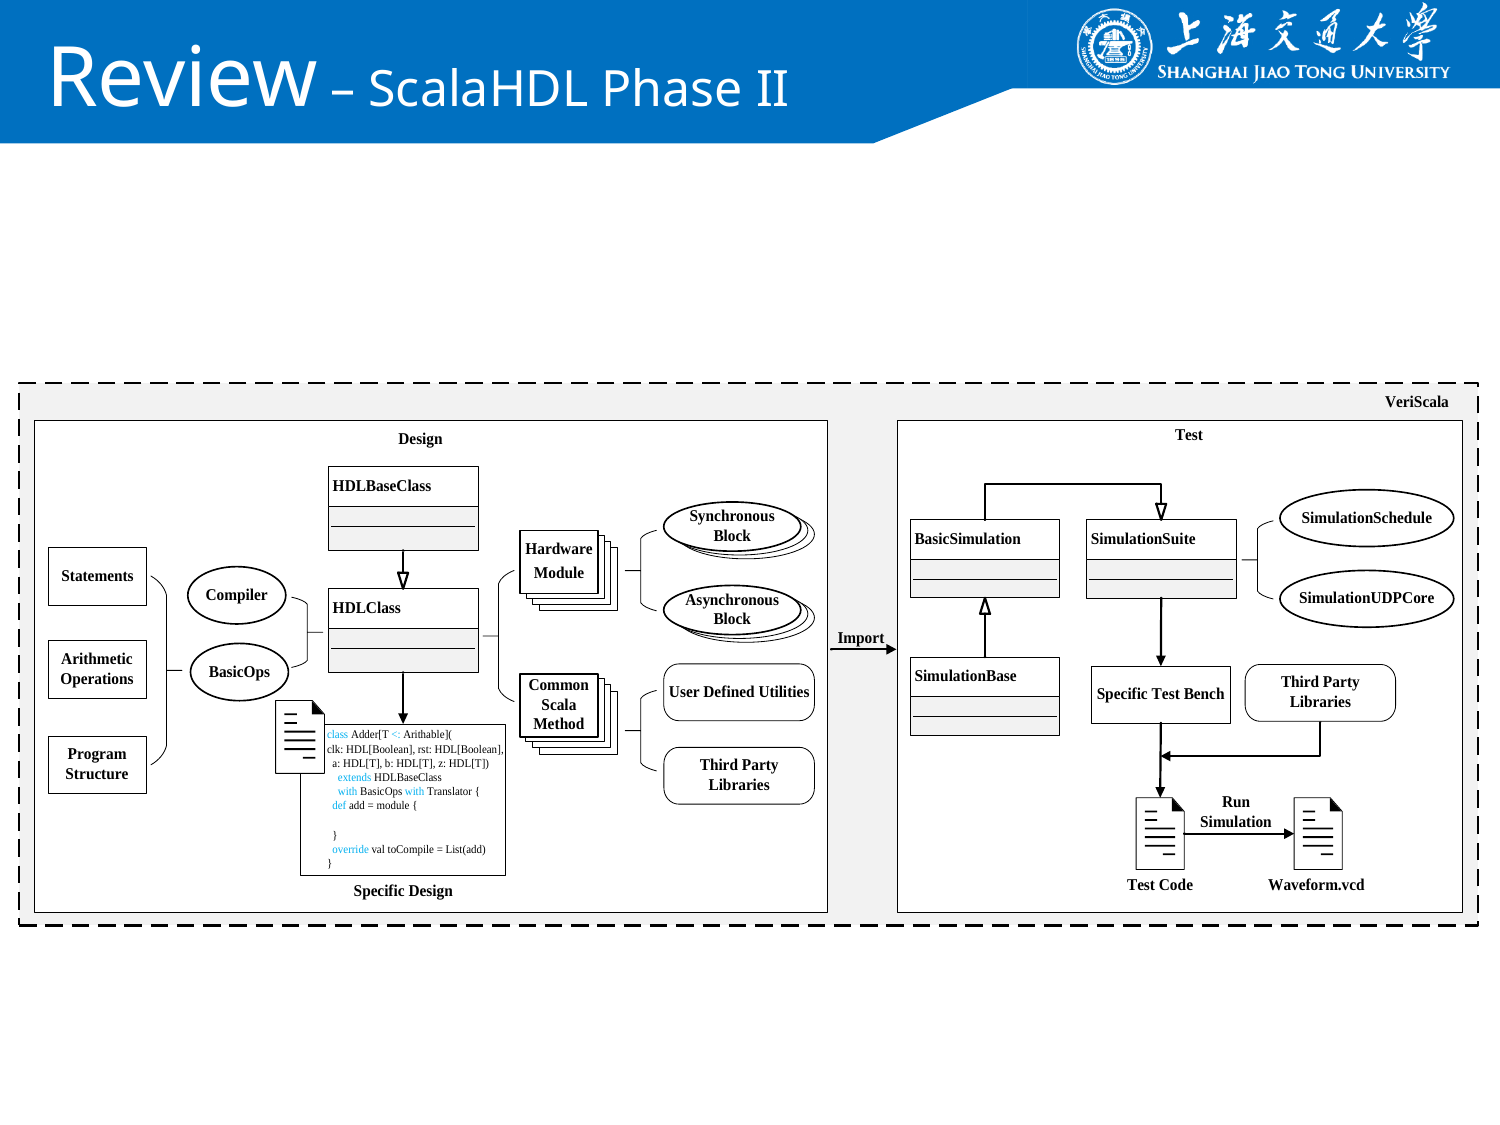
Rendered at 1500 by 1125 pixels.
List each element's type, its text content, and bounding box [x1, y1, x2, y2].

picture [16, 380, 1481, 929]
title Review – ScalaHDL Phase II [31, 8, 1060, 151]
picture [1027, 0, 1500, 92]
